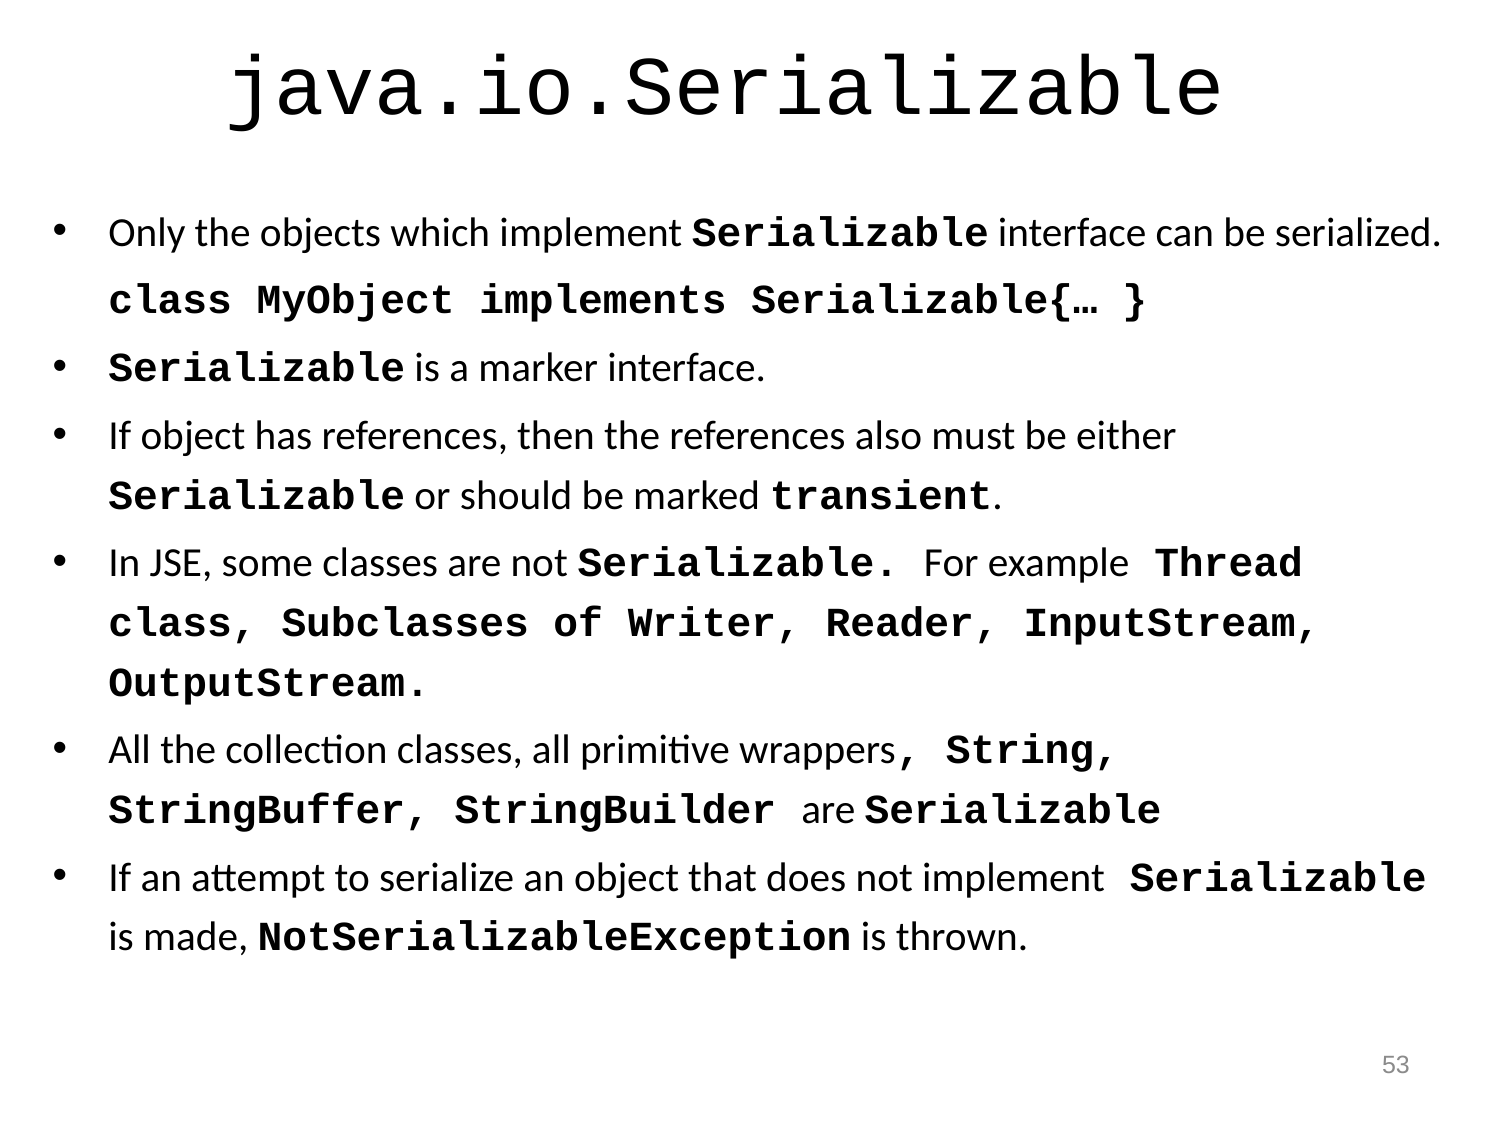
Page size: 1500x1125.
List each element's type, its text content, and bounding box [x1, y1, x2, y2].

title java.io.Serializable [37, 12, 1413, 150]
slide_number 53 [1074, 1038, 1425, 1103]
list Only the objects which implement Serializable interface can be serialized. class MyObject implements Serializable{… } Serializable is a marker interface. If object has references, then the references also must be either Serializable or should be marked transient. In JSE, some classes are not Serializable. For example Thread class, Subclasses of Writer, Reader, InputStream, OutputStream. All the collection classes, all primitive wrappers, String, StringBuffer, StringBuilder are Serializable If an attempt to serialize an object that does not implement Serializable is made, NotSerializableException is thrown. [37, 187, 1475, 1038]
